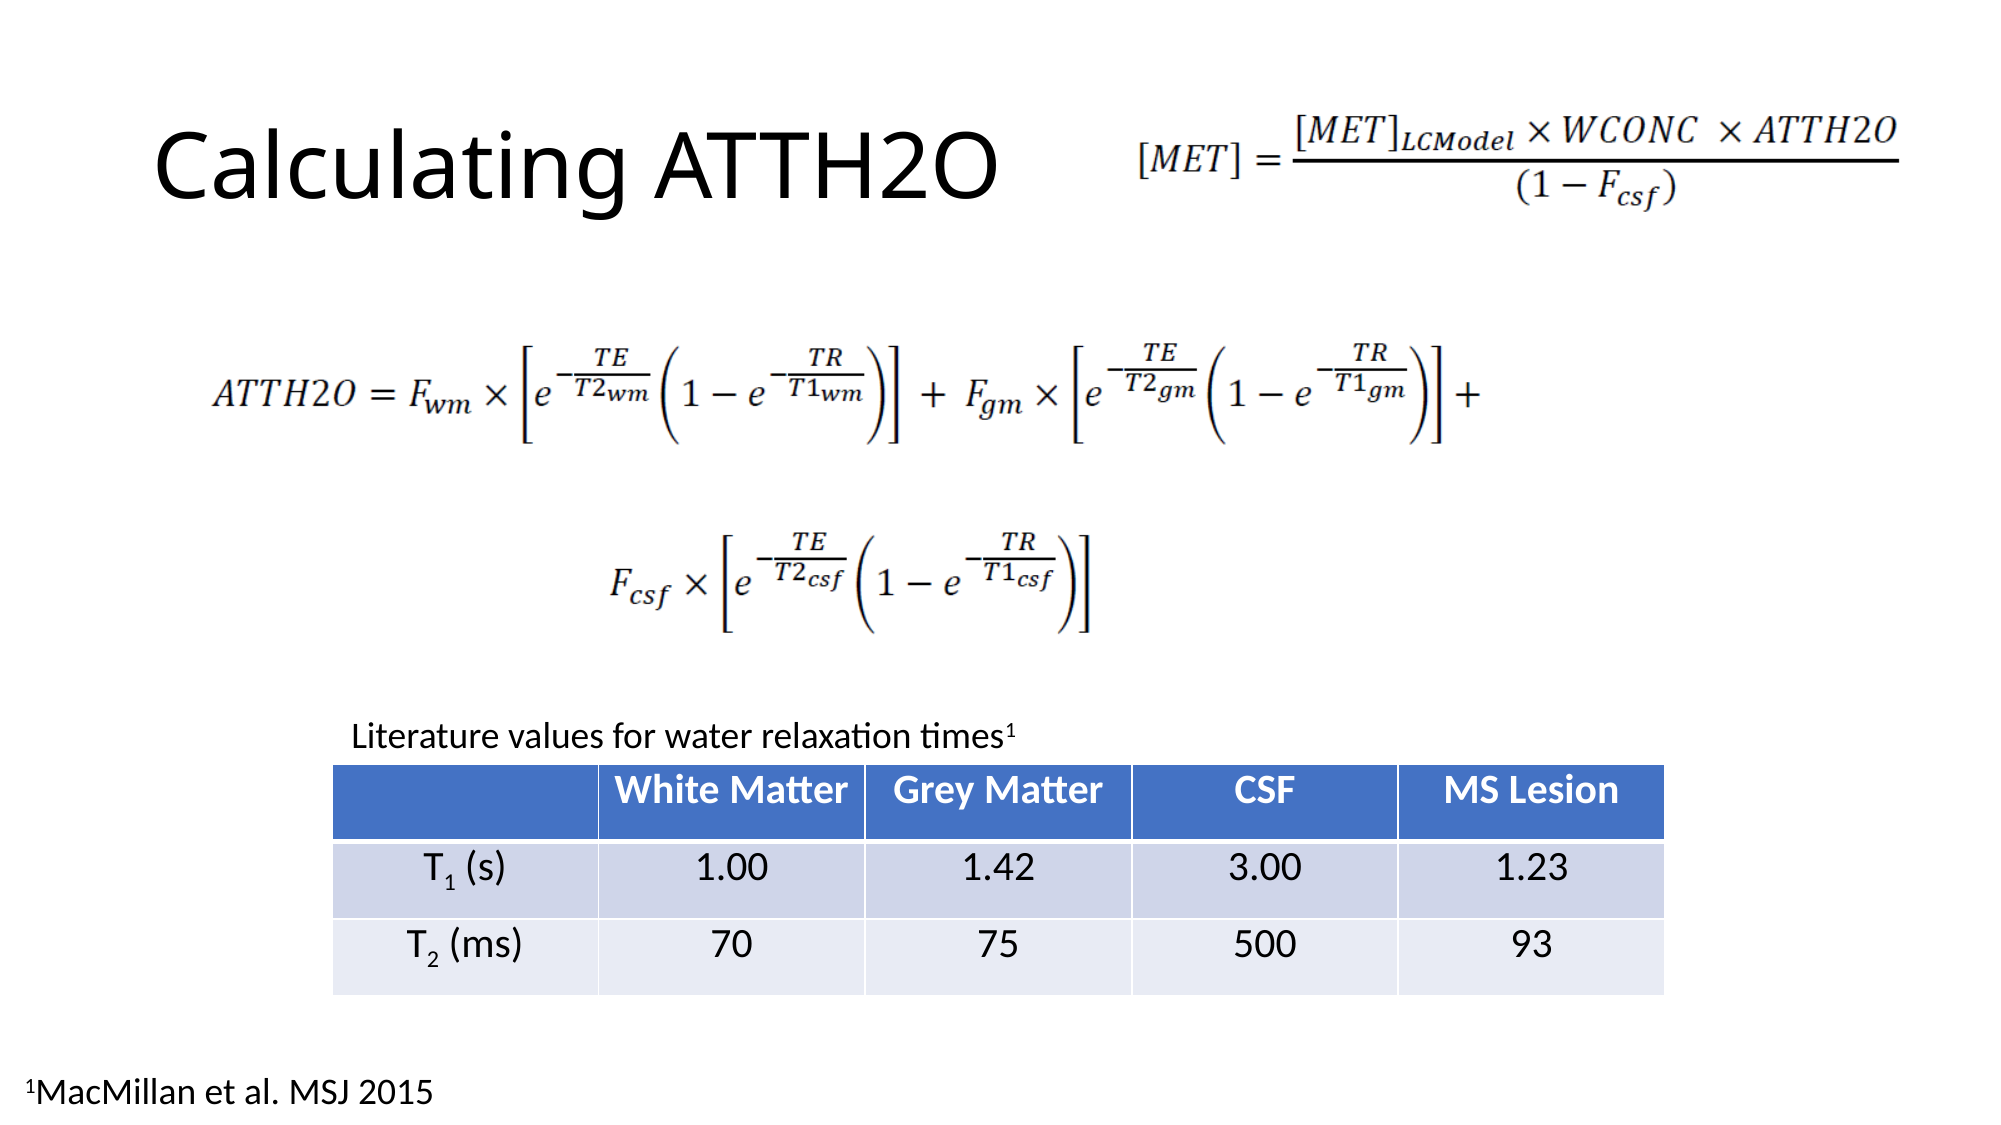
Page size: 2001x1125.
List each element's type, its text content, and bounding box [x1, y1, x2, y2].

text_box 1MacMillan et al. MSJ 2015 [9, 1059, 450, 1120]
title Calculating ATTH2O [137, 59, 1863, 278]
table_cell 1.00 [599, 844, 864, 918]
table_header MS Lesion [1399, 765, 1664, 839]
text_box Literature values for water relaxation times1 [336, 703, 1032, 764]
picture [200, 332, 1500, 654]
table_cell 3.00 [1133, 844, 1397, 918]
table_header CSF [1133, 765, 1397, 839]
table_cell 1.23 [1399, 844, 1664, 918]
table_cell 1.42 [866, 844, 1131, 918]
table_cell 93 [1399, 920, 1664, 995]
table_cell T2 (ms) [333, 920, 598, 995]
table_header Grey Matter [866, 765, 1131, 839]
table_header White Matter [599, 765, 864, 839]
picture [1100, 71, 1943, 237]
table_cell 70 [599, 920, 864, 995]
table_cell 500 [1133, 920, 1397, 995]
table_cell T1 (s) [333, 844, 598, 918]
table_cell 75 [866, 920, 1131, 995]
table_header [333, 765, 598, 839]
